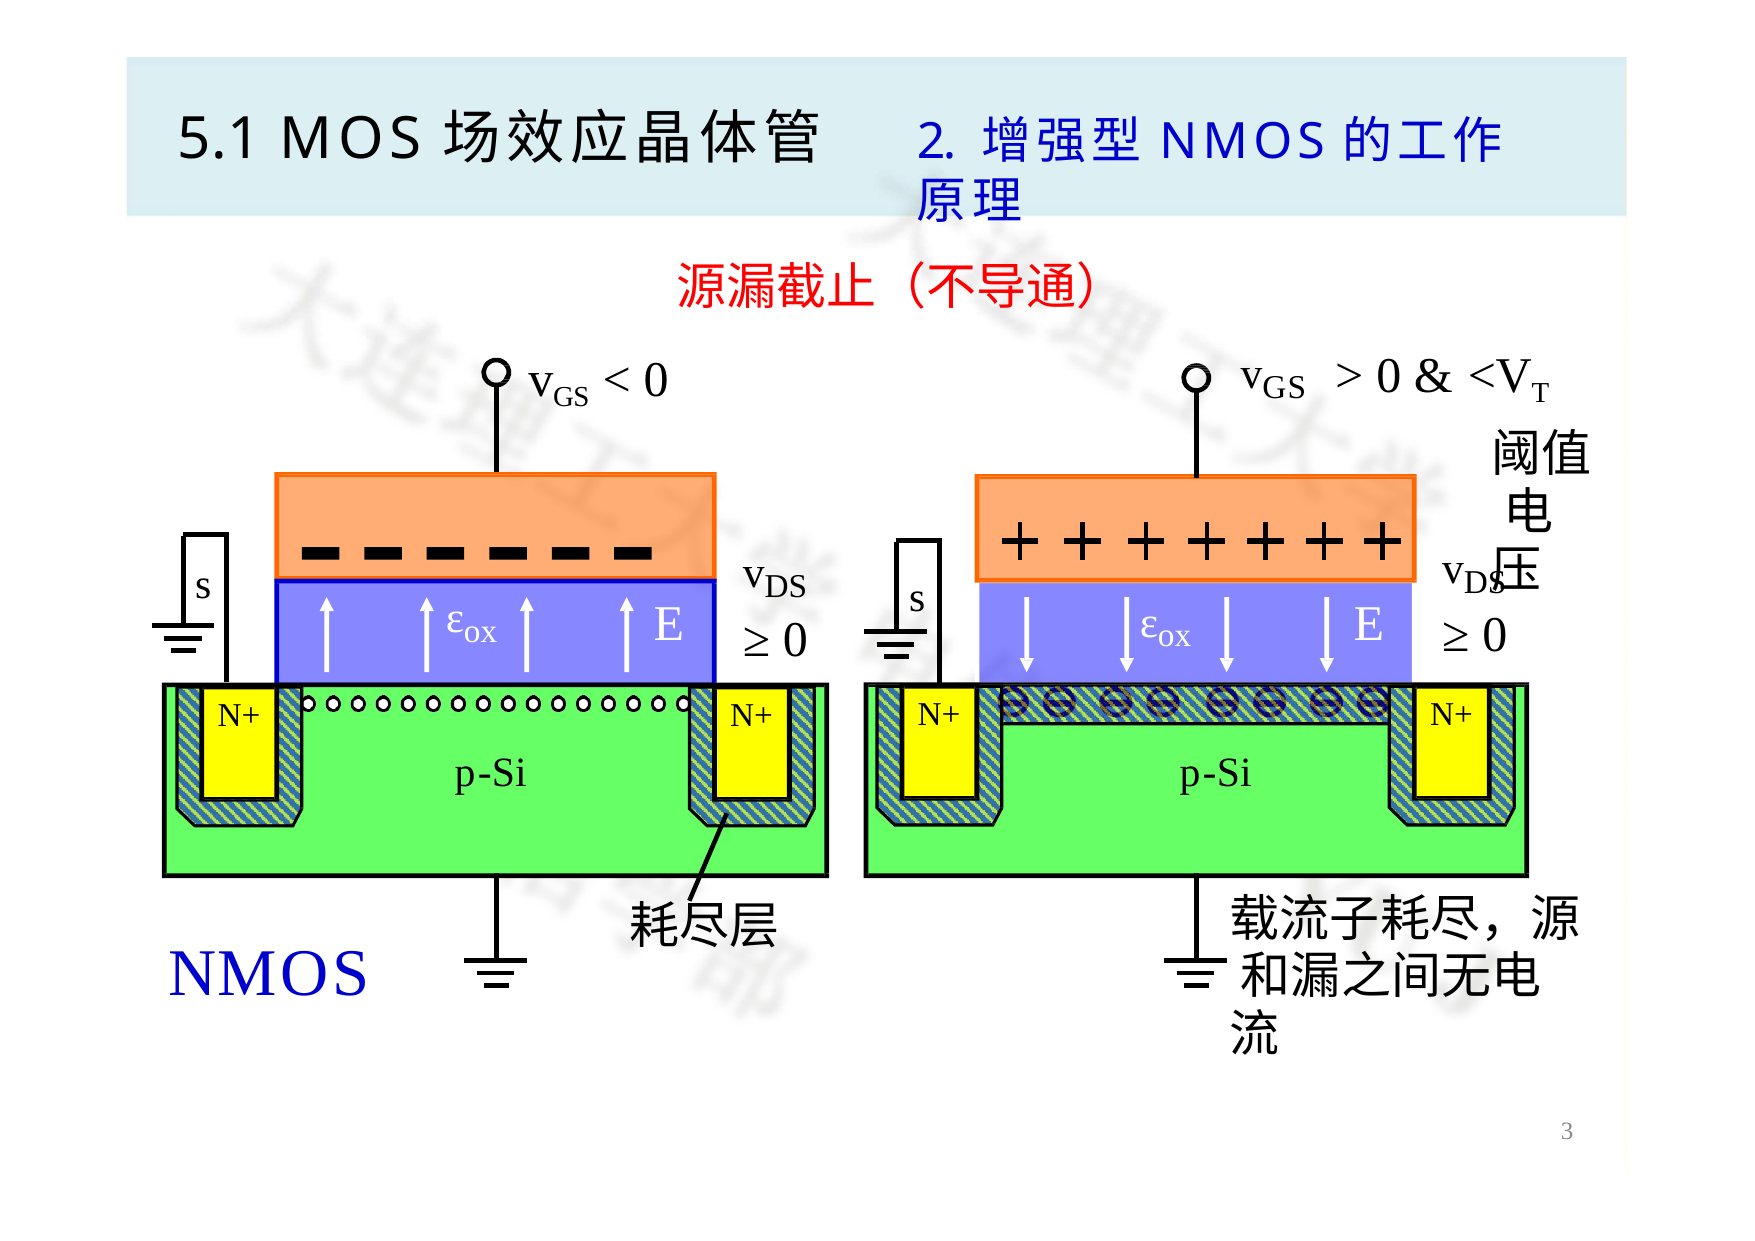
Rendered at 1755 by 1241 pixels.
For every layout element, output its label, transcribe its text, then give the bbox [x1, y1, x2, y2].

text_box [1412, 683, 1492, 801]
text_box N+ [215, 693, 263, 734]
text_box p-Si [452, 744, 529, 795]
text_box s [907, 569, 928, 620]
text_box [807, 813, 815, 827]
text_box [614, 547, 652, 560]
text_box > 0 & <VT 阈值 电压 [1332, 342, 1595, 598]
text_box [875, 684, 1004, 827]
text_box [687, 685, 719, 828]
text_box N+ [728, 693, 776, 734]
text_box [280, 477, 711, 576]
text_box [126, 57, 1627, 1176]
text_box vDS ≥ 0 [1440, 598, 1509, 662]
text_box [295, 812, 303, 827]
text_box [274, 472, 717, 578]
text_box 载流子耗尽，源 和漏之间无电流 [1227, 888, 1584, 1062]
text_box [724, 685, 816, 828]
text_box [995, 811, 1003, 826]
text_box N+ [915, 692, 963, 733]
text_box [175, 685, 304, 828]
text_box [899, 683, 980, 801]
text_box [419, 597, 434, 673]
text_box [199, 684, 280, 802]
text_box [319, 597, 334, 673]
text_box [980, 479, 1332, 578]
text_box [1019, 597, 1034, 673]
text_box εox [443, 598, 502, 658]
text_box E [1351, 598, 1389, 651]
text_box [1388, 810, 1405, 826]
text_box [1319, 597, 1334, 673]
text_box [179, 689, 300, 824]
text_box [205, 690, 274, 797]
text_box [304, 695, 687, 712]
text_box [1391, 688, 1512, 823]
text_box [1219, 597, 1234, 673]
text_box [175, 810, 192, 827]
text_box [692, 689, 812, 824]
text_box [426, 547, 465, 560]
text_box [974, 583, 1332, 682]
text_box [1119, 597, 1134, 673]
text_box [280, 584, 711, 682]
text_box [905, 689, 974, 796]
text_box [1387, 684, 1516, 827]
text_box [875, 809, 892, 826]
text_box [519, 597, 534, 673]
text_box [717, 690, 786, 797]
text_box [167, 688, 717, 873]
text_box [274, 578, 717, 682]
text_box [481, 357, 512, 388]
text_box [688, 811, 705, 827]
text_box vDS ≥ 0 [740, 558, 810, 667]
text_box vGS < 0 [526, 346, 677, 413]
text_box 3 [1556, 1117, 1578, 1145]
text_box [869, 687, 1524, 873]
text_box N+ [1428, 692, 1476, 733]
text_box E [651, 590, 689, 651]
text_box [489, 547, 527, 560]
text_box 源漏截止（不导通） [674, 254, 1129, 315]
text_box 耗尽层 [627, 893, 783, 954]
text_box εox [1137, 603, 1196, 662]
text_box [1411, 598, 1417, 682]
text_box vGS [1238, 354, 1310, 414]
text_box 2. 增强型NMOS的工作原理 [914, 108, 1544, 229]
text_box [705, 688, 824, 873]
text_box [712, 684, 792, 802]
text_box [1417, 689, 1486, 796]
text_box s [192, 556, 214, 607]
text_box [863, 682, 1196, 879]
text_box [161, 682, 830, 879]
text_box [974, 474, 1332, 583]
text_box [687, 812, 729, 902]
text_box [940, 682, 1530, 879]
text_box [619, 597, 634, 673]
text_box [1000, 685, 1391, 722]
title 5.1 MOS场效应晶体管 [157, 86, 1597, 308]
text_box [1000, 686, 1391, 726]
text_box [879, 688, 1000, 823]
text_box [1508, 812, 1515, 826]
text_box [551, 547, 590, 560]
text_box p-Si [1177, 744, 1254, 795]
text_box [301, 547, 340, 560]
text_box [364, 547, 402, 560]
text_box NMOS [166, 928, 372, 1009]
text_box [1181, 363, 1212, 393]
